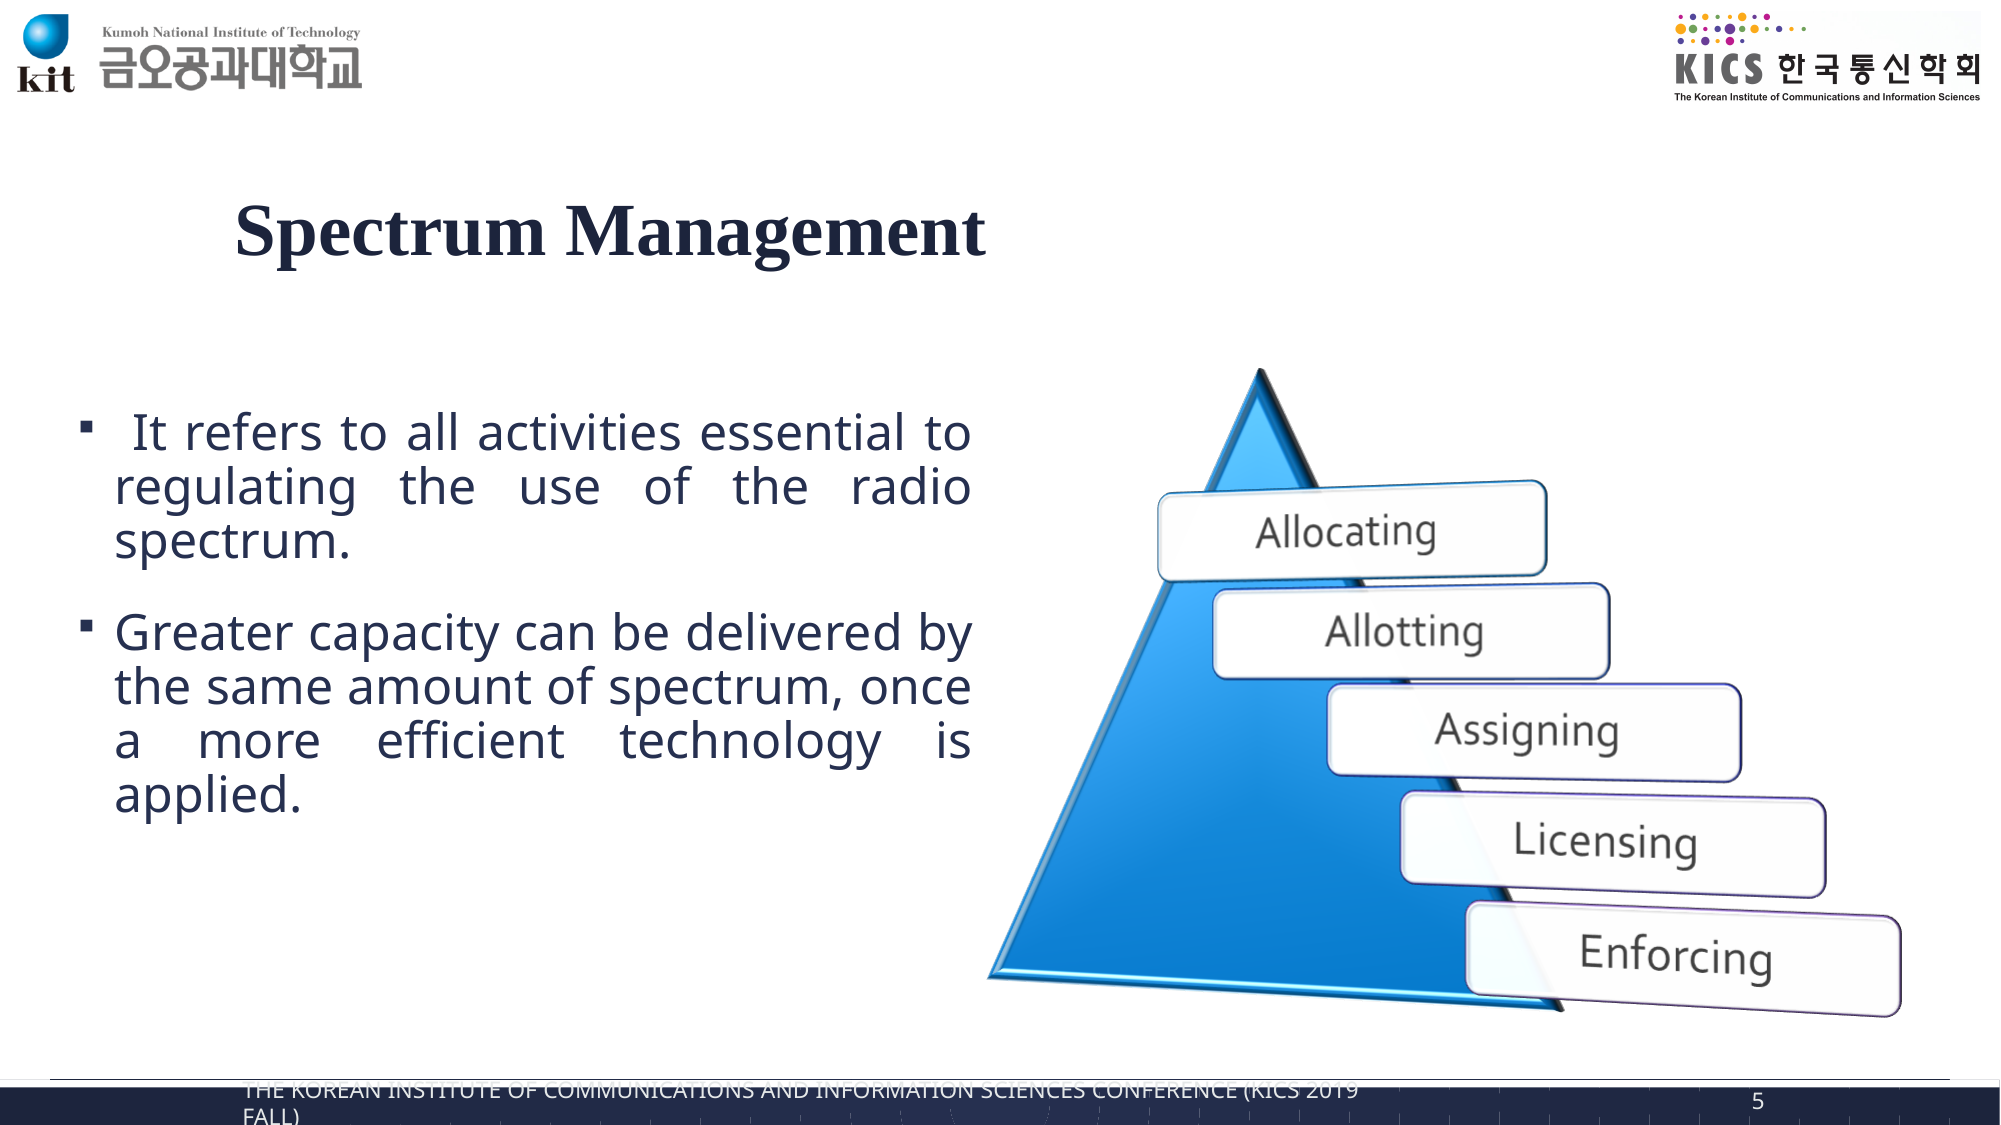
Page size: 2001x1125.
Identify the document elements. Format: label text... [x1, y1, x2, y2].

picture [870, 326, 1938, 1036]
picture [7, 7, 374, 107]
picture [1673, 11, 1981, 102]
slide_number 5 [1674, 1083, 1780, 1122]
list It refers to all activities essential to regulating the use of the radio spectrum. Greater capacity can be delivered by the same amount of spectrum, once a more efficient technology is applied. [55, 302, 989, 980]
title Spectrum Management [219, 76, 1780, 279]
footer The Korean Institute of Communications and Information Sciences Conference (KICS 2019 Fall) [227, 1083, 1403, 1123]
